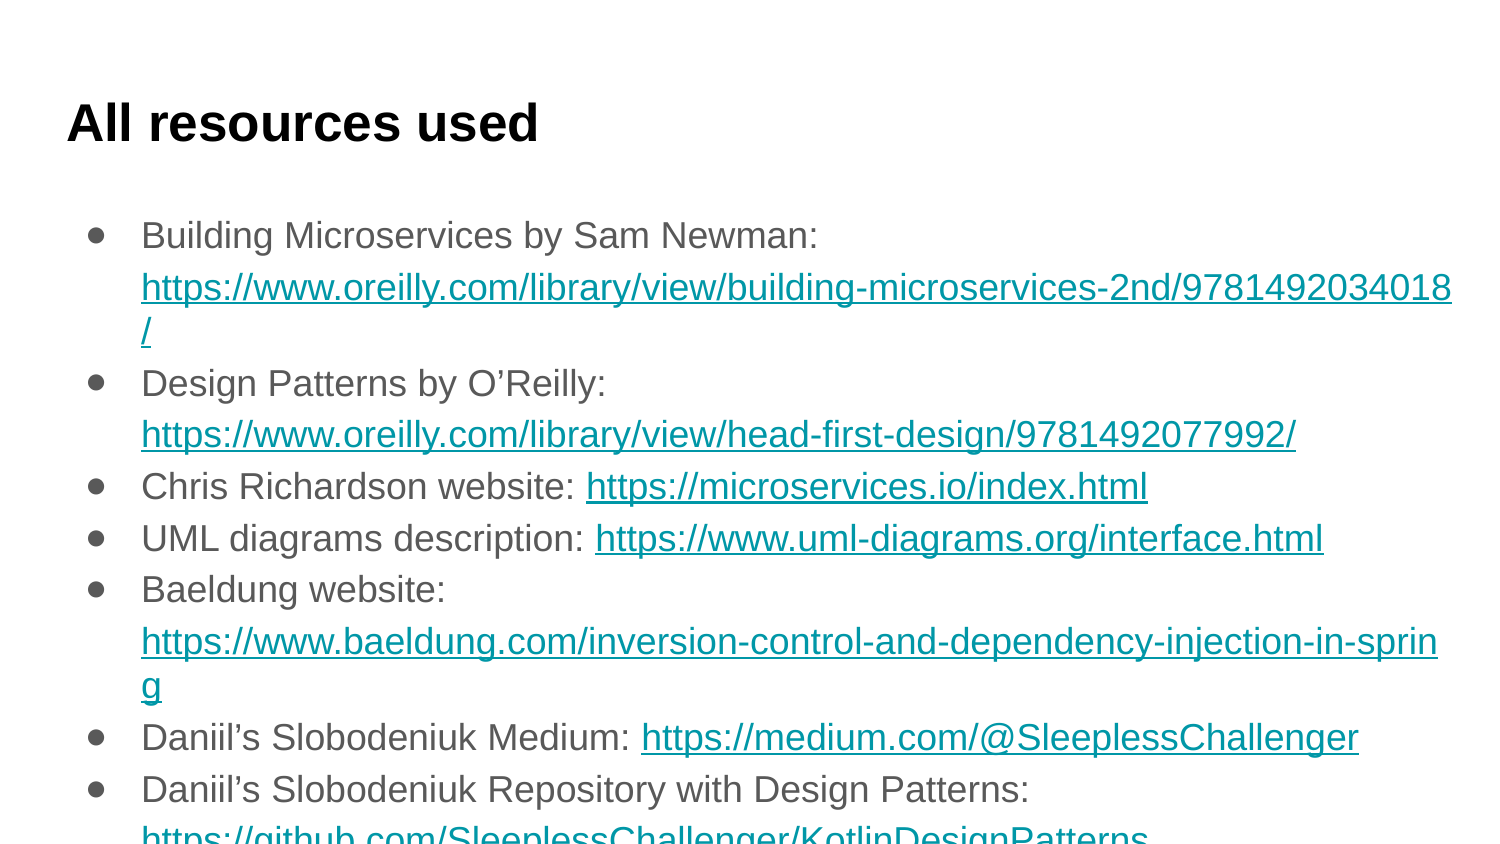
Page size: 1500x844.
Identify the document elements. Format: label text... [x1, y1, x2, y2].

title All resources used [51, 72, 1449, 167]
list Building Microservices by Sam Newman: https://www.oreilly.com/library/view/building-microservices-2nd/9781492034018/ Design Patterns by O’Reilly: https://www.oreilly.com/library/view/head-first-design/9781492077992/ Chris Richardson website: https://microservices.io/index.html UML diagrams description: https://www.uml-diagrams.org/interface.html Baeldung website: https://www.baeldung.com/inversion-control-and-dependency-injection-in-spring Daniil’s Slobodeniuk Medium: https://medium.com/@SleeplessChallenger Daniil’s Slobodeniuk Repository with Design Patterns: https://github.com/SleeplessChallenger/KotlinDesignPatterns [51, 189, 1472, 813]
